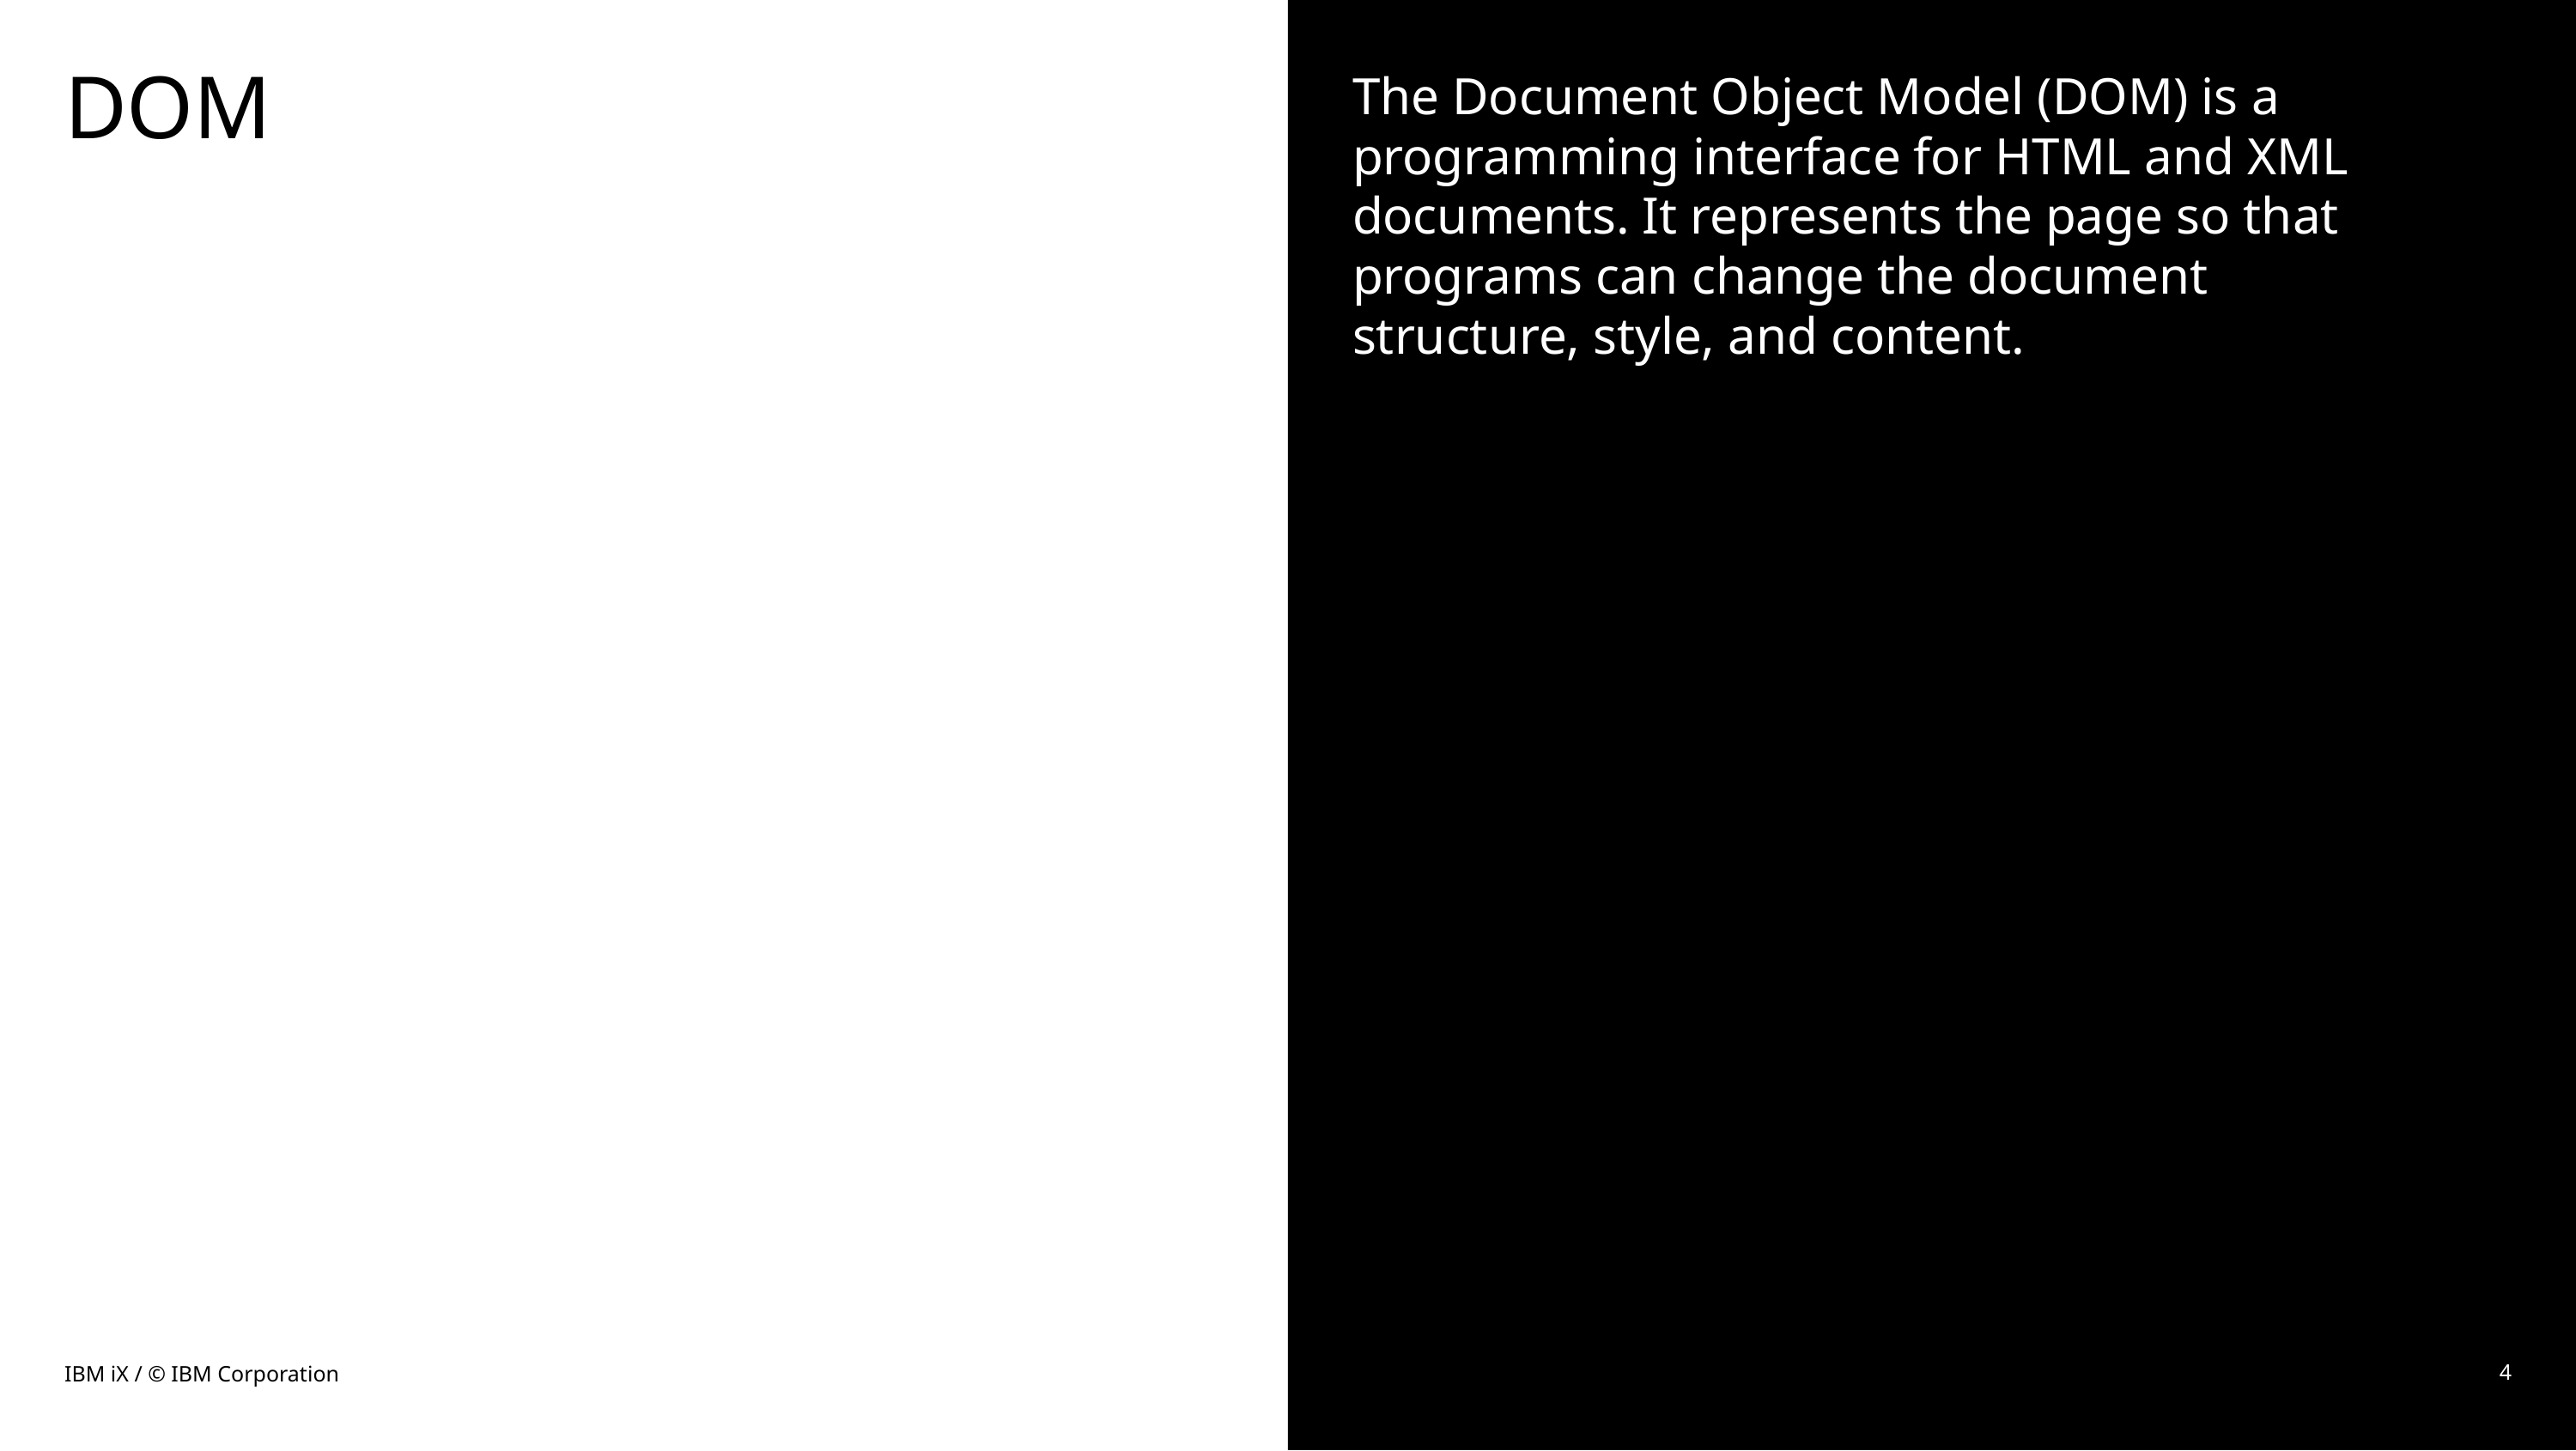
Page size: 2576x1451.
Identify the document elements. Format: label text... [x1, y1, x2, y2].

footer IBM iX / © IBM Corporation [64, 1350, 1224, 1397]
list The Document Object Model (DOM) is a programming interface for HTML and XML documents. It represents the page so that programs can change the document structure, style, and content. [1352, 64, 2512, 1270]
slide_number 4 [1996, 1350, 2512, 1397]
title DOM [64, 64, 1224, 1270]
